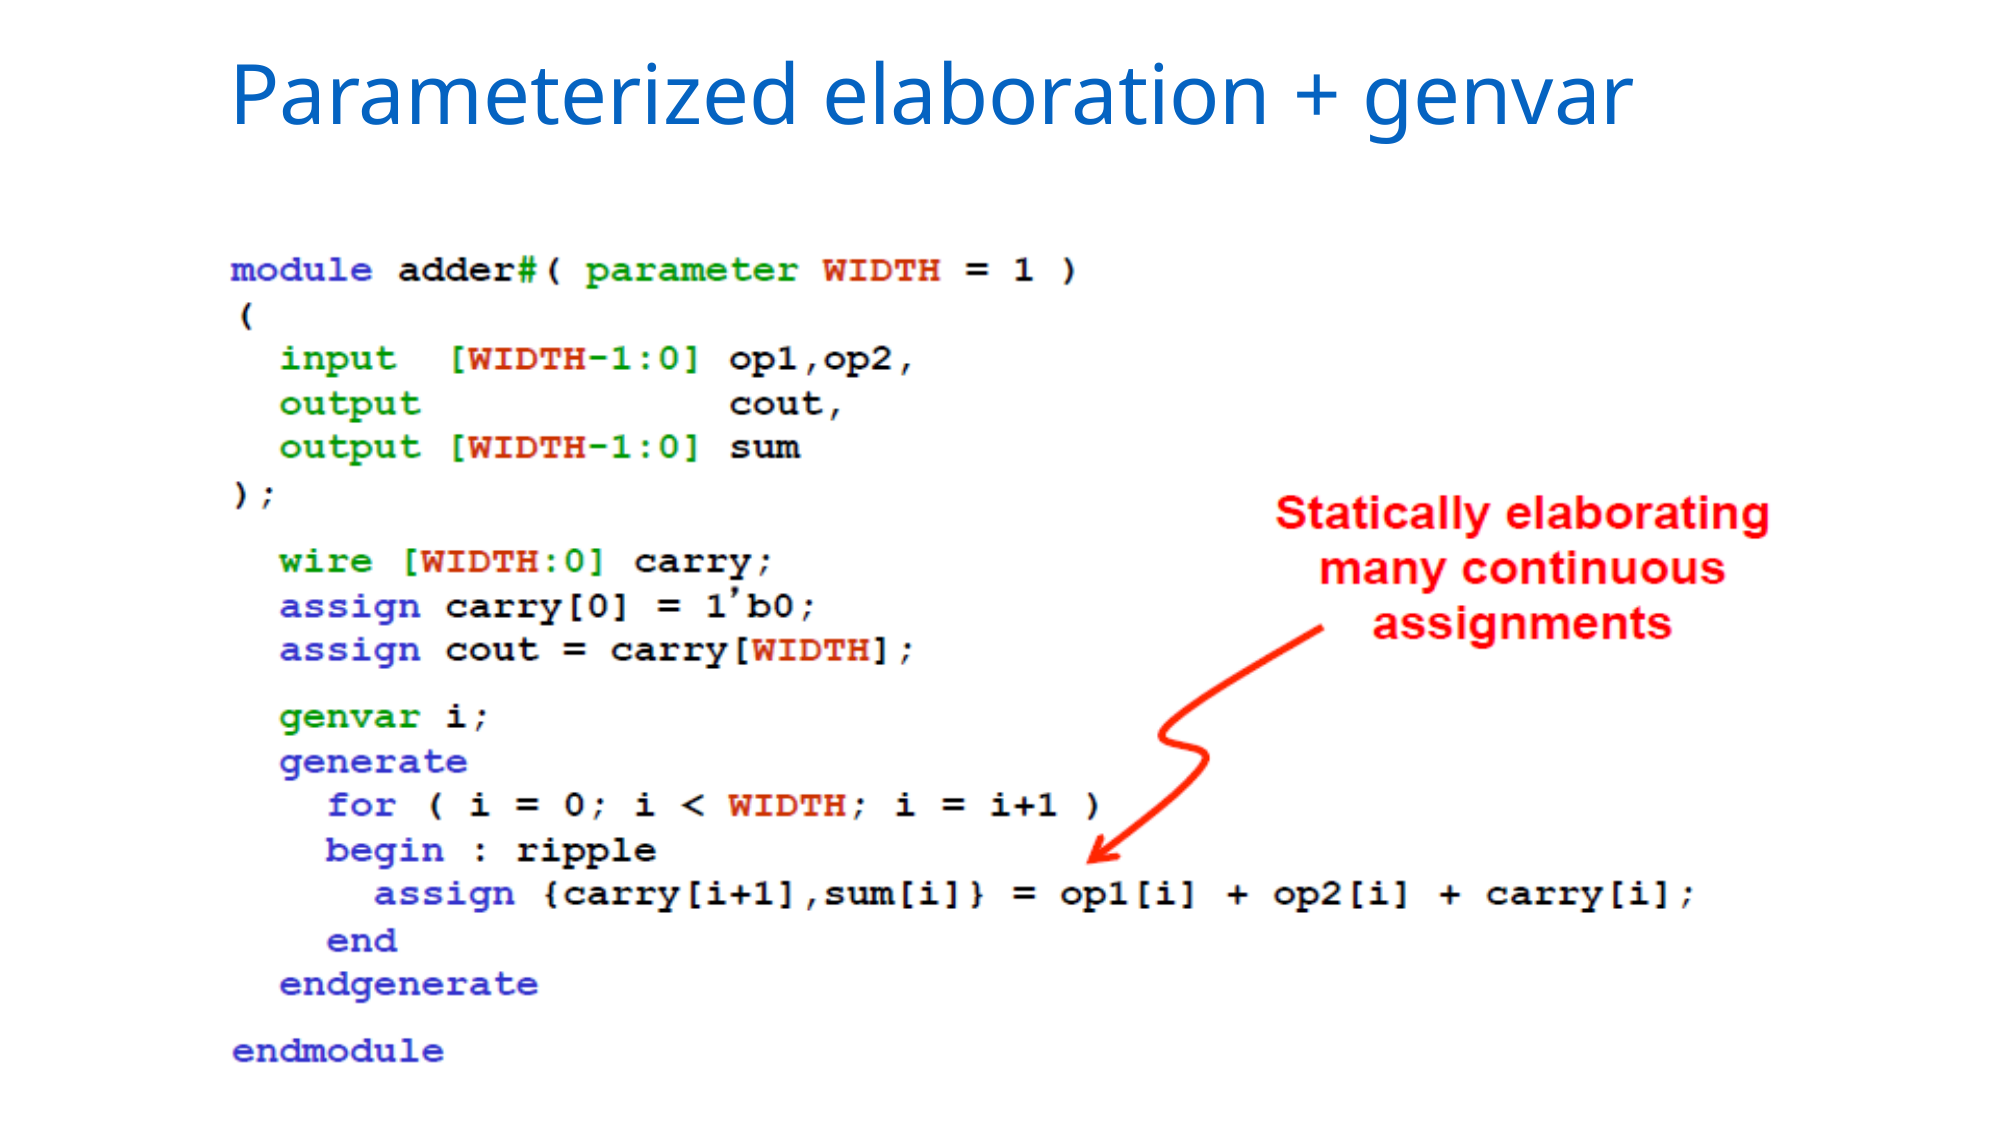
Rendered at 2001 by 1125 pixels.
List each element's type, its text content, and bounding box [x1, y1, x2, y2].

text_box Parameterized elaboration + genvar [214, 34, 1807, 149]
picture [221, 244, 1814, 1090]
